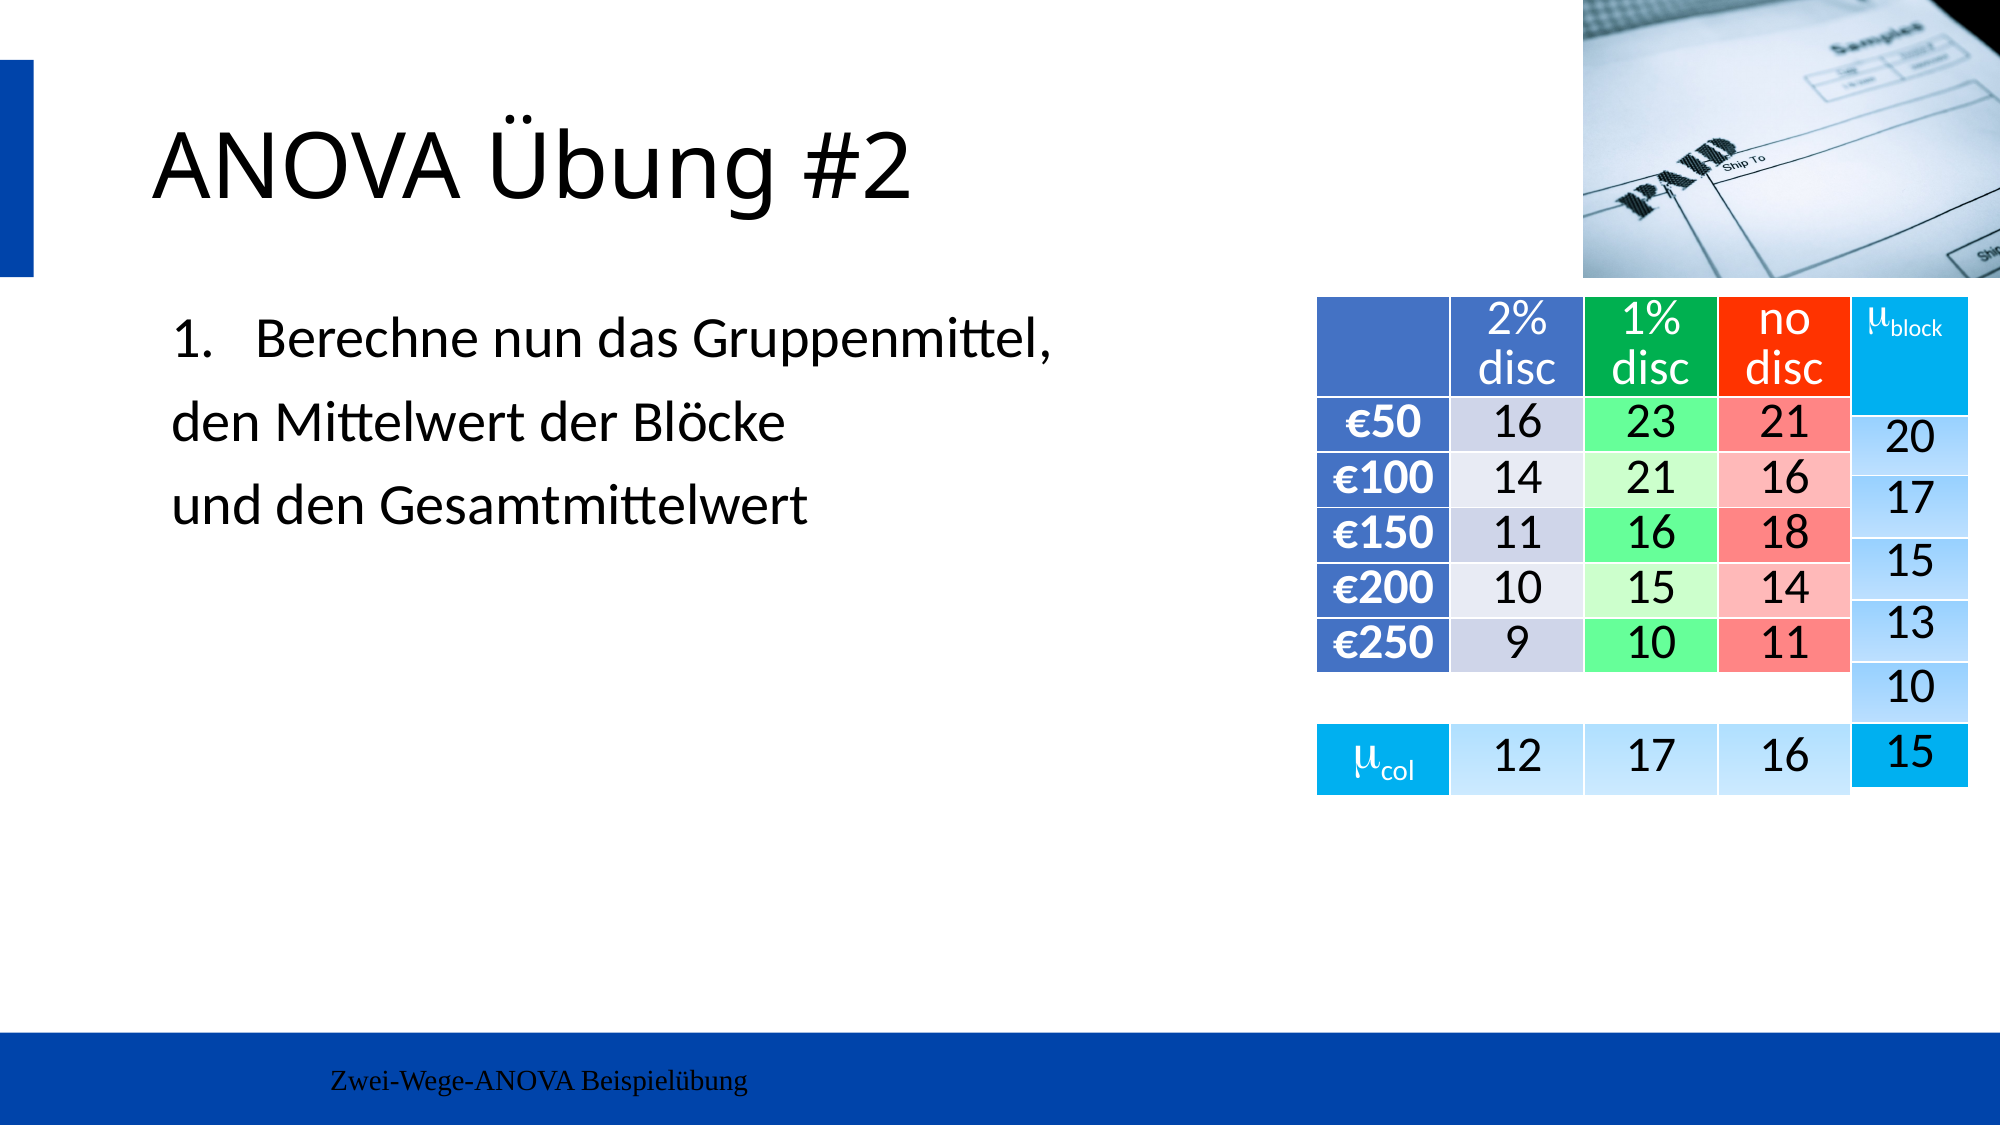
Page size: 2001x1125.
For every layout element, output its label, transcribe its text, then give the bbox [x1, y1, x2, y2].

table_cell 9 [1451, 619, 1583, 672]
table_header 2% disc [1451, 297, 1583, 396]
table_cell 11 [1451, 508, 1583, 562]
title ANOVA Übung #2 [137, 59, 1583, 278]
table_cell 16 [1719, 453, 1850, 507]
table_header 15 [1852, 724, 1968, 787]
footer Zwei-Wege-ANOVA Beispielübung [31, 1048, 1047, 1109]
table_cell €200 [1317, 564, 1449, 617]
table_header no disc [1719, 297, 1850, 396]
table_cell 14 [1451, 453, 1583, 507]
table_cell 23 [1585, 398, 1717, 451]
table_header col [1317, 724, 1449, 795]
table_header 16 [1719, 724, 1850, 795]
table_cell €150 [1317, 508, 1449, 562]
table_cell 10 [1451, 564, 1583, 617]
table_header 17 [1585, 724, 1717, 795]
table_header [1317, 297, 1449, 396]
table_cell 21 [1719, 398, 1850, 451]
table_cell 15 [1585, 564, 1717, 617]
picture [1583, 0, 2000, 278]
table_cell 16 [1451, 398, 1583, 451]
table_cell 21 [1585, 453, 1717, 507]
table_cell 10 [1852, 663, 1968, 722]
table_cell €50 [1317, 398, 1449, 451]
table_header 1% disc [1585, 297, 1717, 396]
table_cell 10 [1585, 619, 1717, 672]
table_cell 16 [1585, 508, 1717, 562]
table_header 12 [1451, 724, 1583, 795]
table_cell 11 [1719, 619, 1850, 672]
table_cell 18 [1719, 508, 1850, 562]
table_cell 20 [1852, 417, 1968, 475]
list Berechne nun das Gruppenmittel, den Mittelwert der Blöcke und den Gesamtmittelwert [137, 299, 1121, 1014]
table_cell 14 [1719, 564, 1850, 617]
table_cell 15 [1852, 539, 1968, 599]
table_cell €250 [1317, 619, 1449, 672]
table_cell €100 [1317, 453, 1449, 507]
table_cell 17 [1852, 476, 1968, 537]
table_cell 13 [1852, 601, 1968, 661]
table_header block [1852, 297, 1968, 415]
